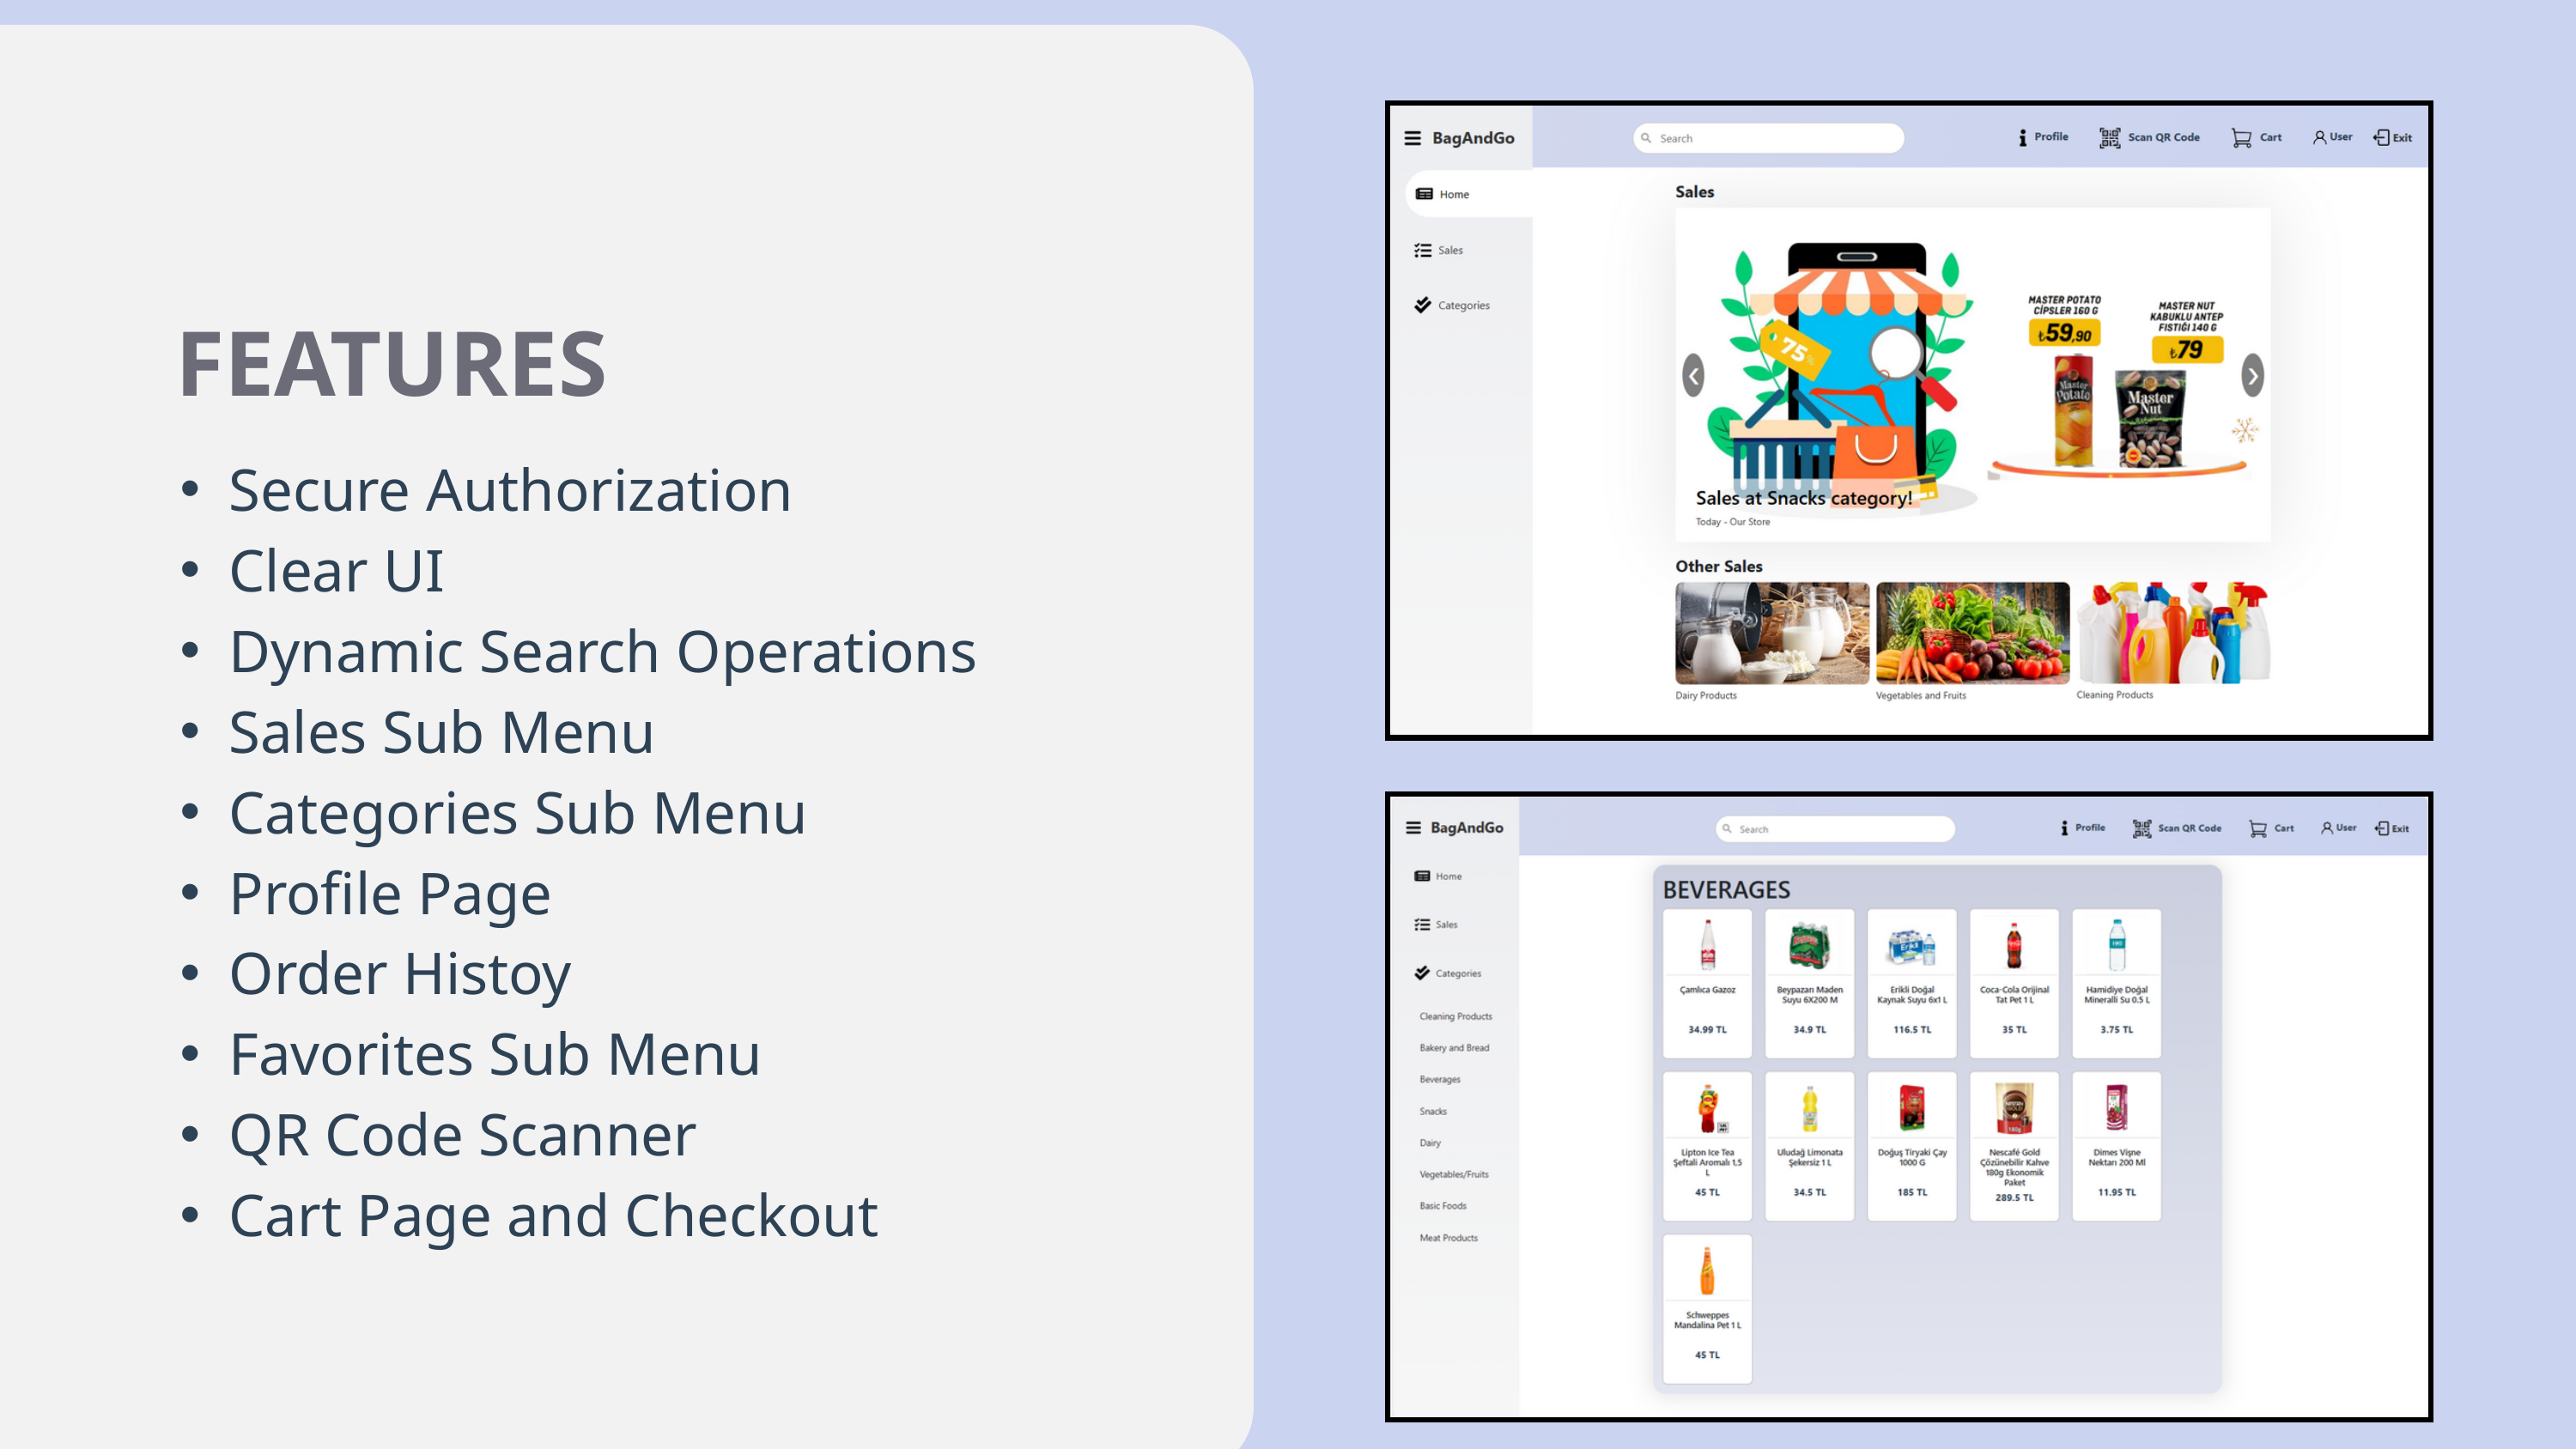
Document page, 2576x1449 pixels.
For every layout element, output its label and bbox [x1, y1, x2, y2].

text_box [1388, 794, 2432, 1421]
text_box [0, 24, 1255, 1449]
text_box [1388, 102, 2432, 738]
